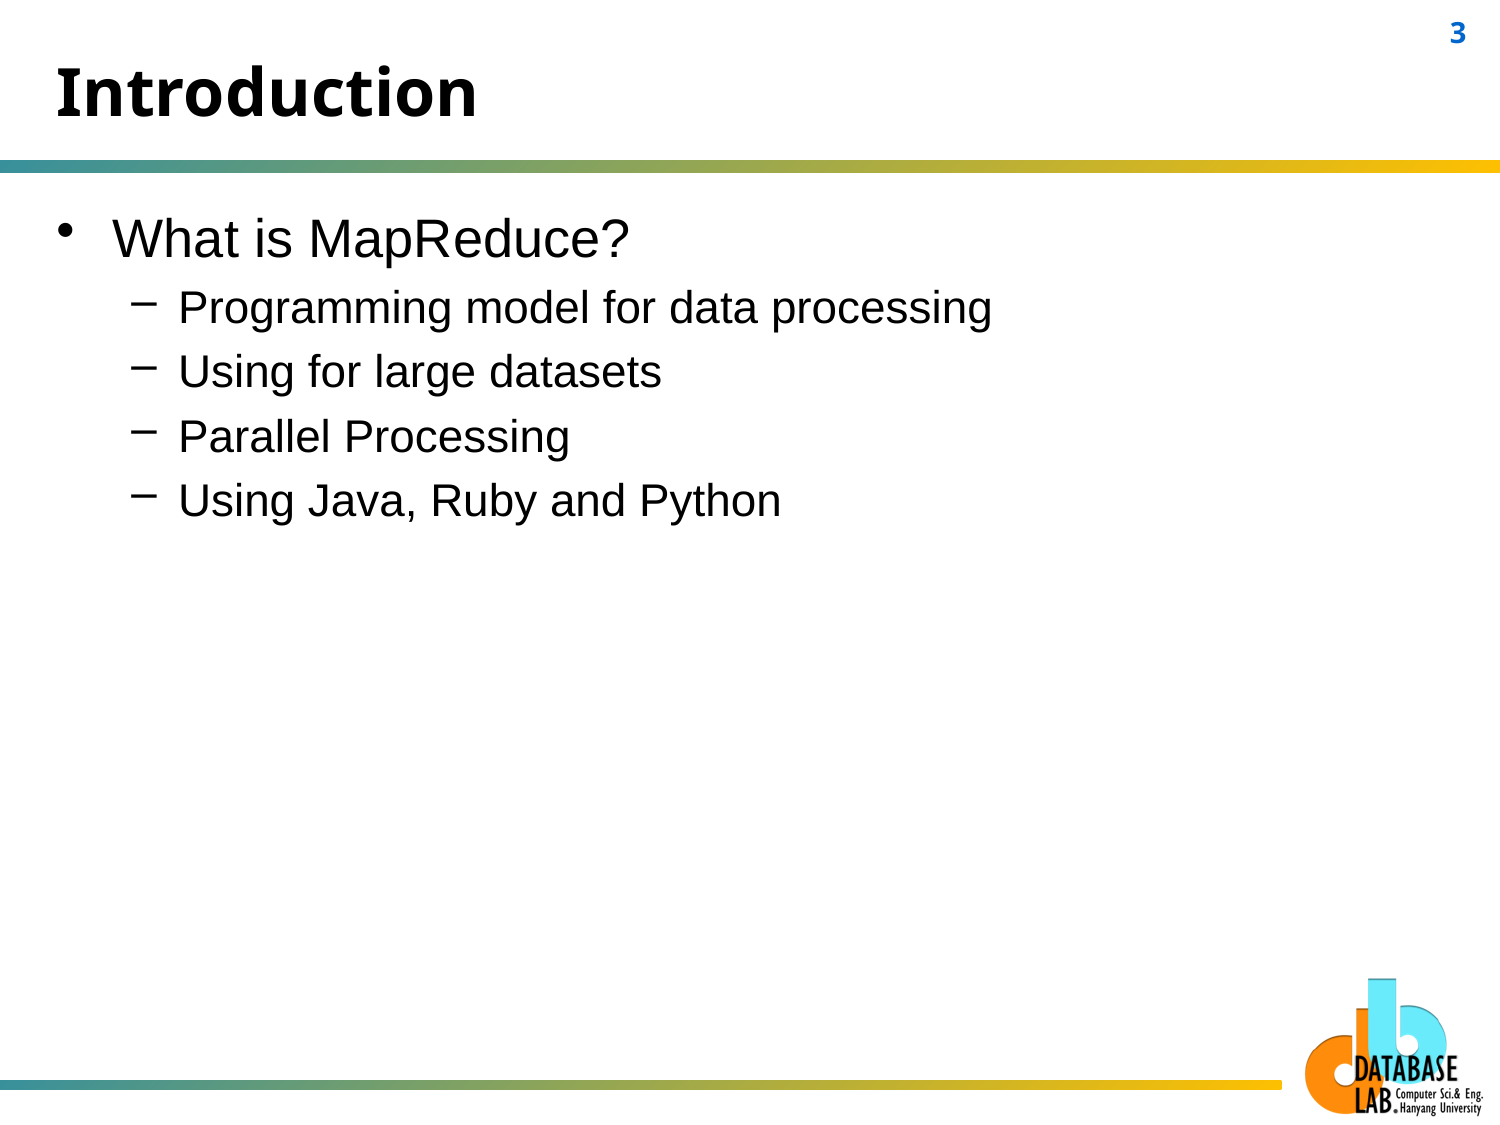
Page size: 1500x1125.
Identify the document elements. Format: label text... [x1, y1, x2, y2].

list What is MapReduce? Programming model for data processing Using for large datasets Parallel Processing Using Java, Ruby and Python [41, 196, 1459, 1059]
title Introduction [41, 19, 1424, 161]
picture [1299, 975, 1485, 1125]
